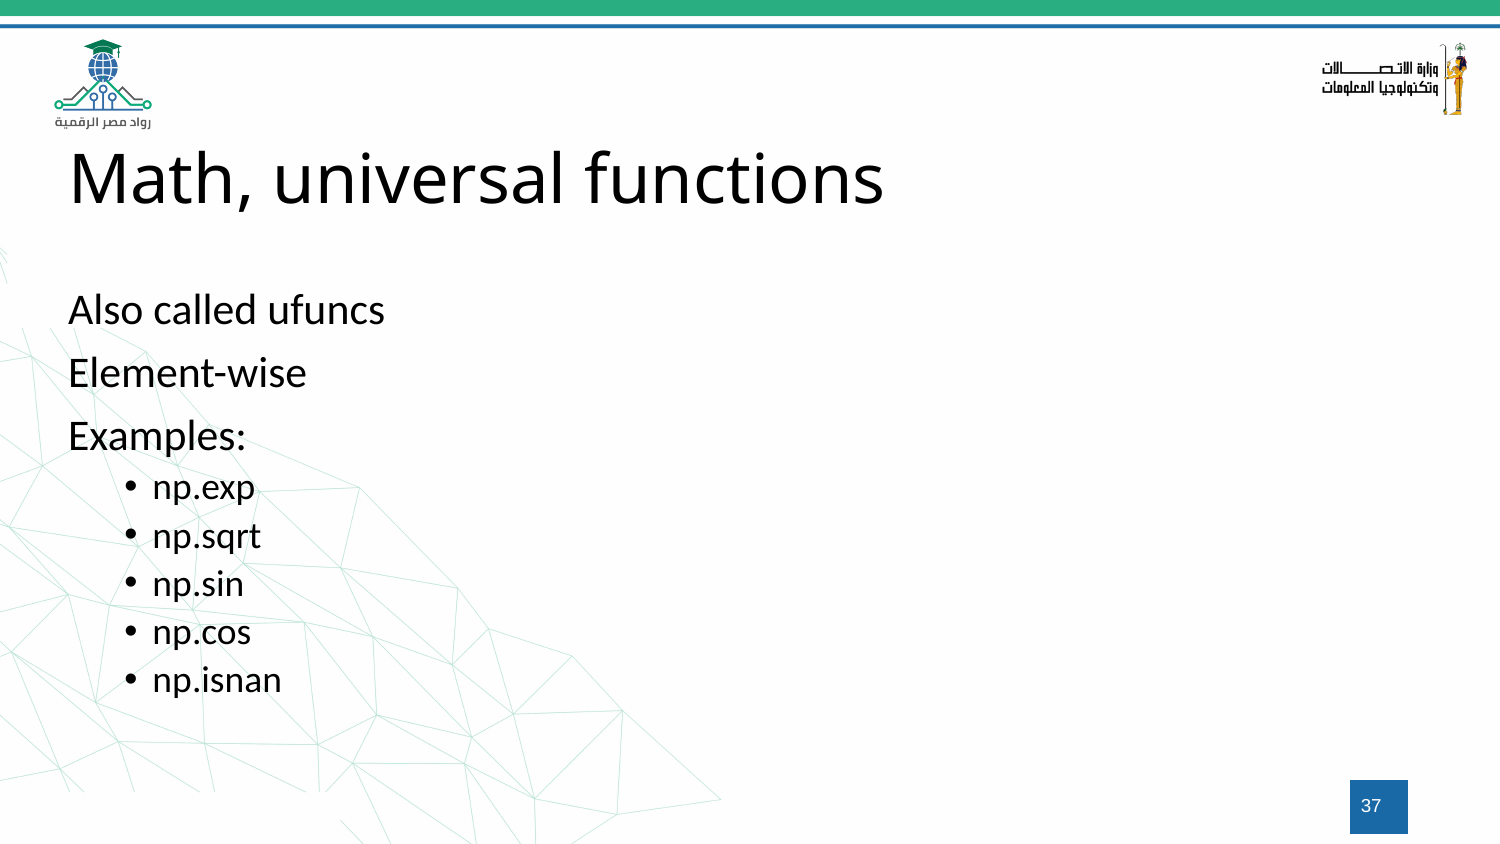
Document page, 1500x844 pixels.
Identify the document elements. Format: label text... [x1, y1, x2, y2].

list Also called ufuncs Element-wise Examples: np.exp np.sqrt np.sin np.cos np.isnan [53, 279, 1347, 815]
slide_number 37 [1059, 782, 1397, 827]
title Math, universal functions [53, 99, 1347, 263]
picture [0, 0, 1500, 844]
